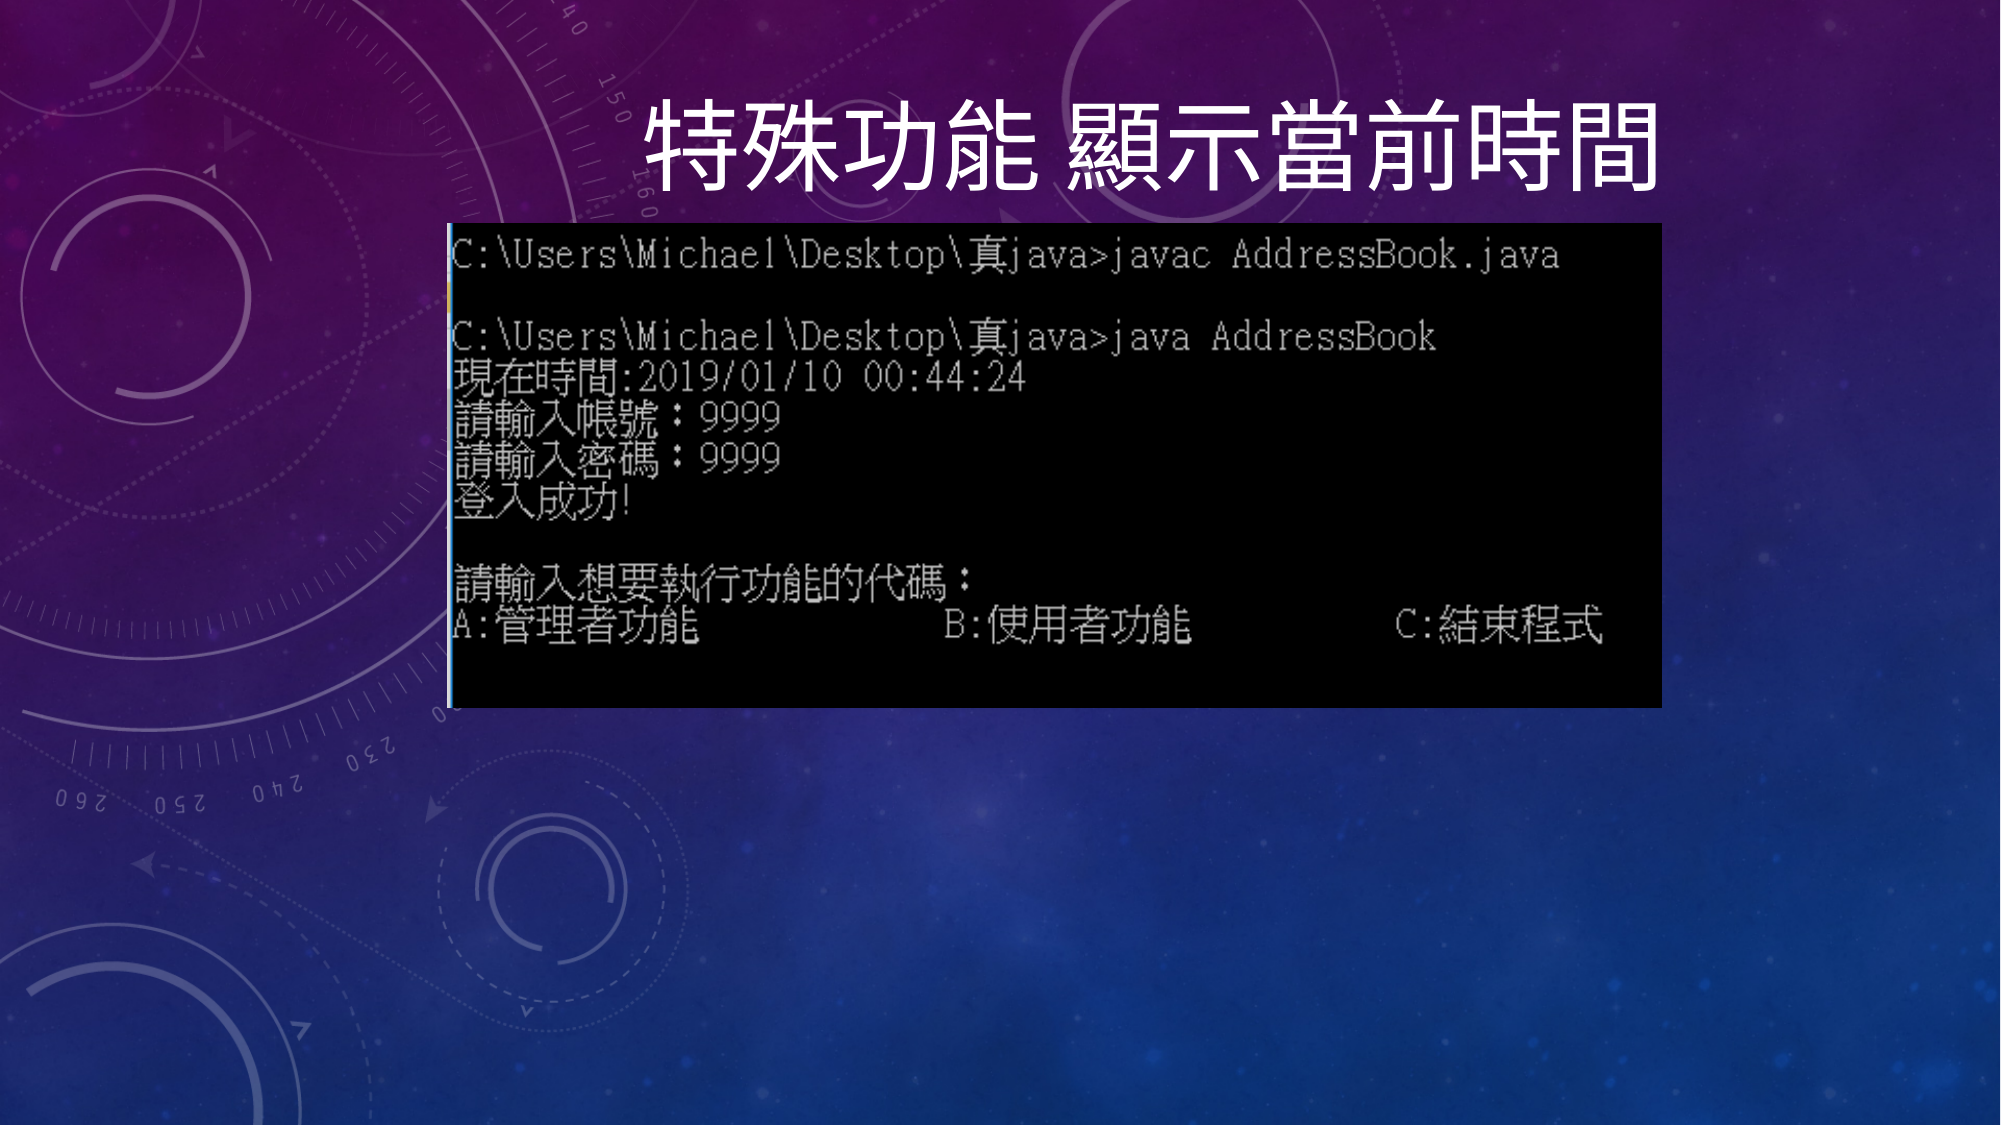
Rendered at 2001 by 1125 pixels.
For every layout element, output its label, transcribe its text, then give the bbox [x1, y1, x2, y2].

title 特殊功能 顯示當前時間 [498, 67, 1680, 212]
picture [0, 0, 2001, 1125]
